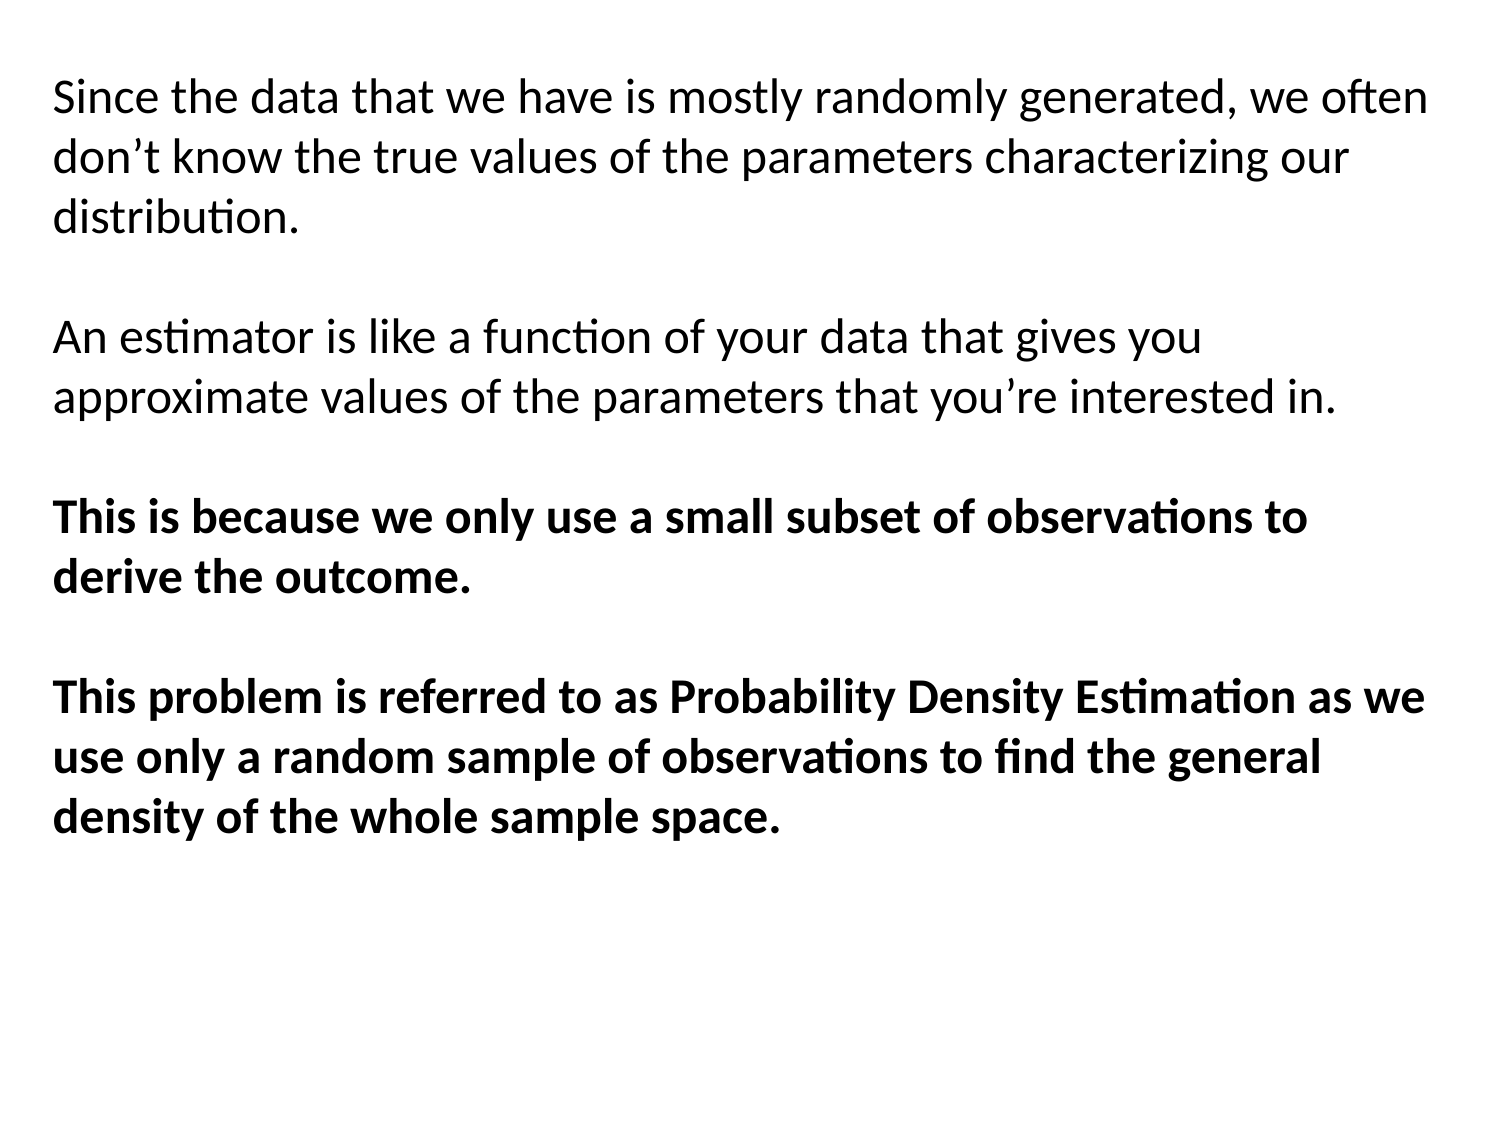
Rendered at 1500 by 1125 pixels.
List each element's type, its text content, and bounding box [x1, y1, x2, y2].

list Since the data that we have is mostly randomly generated, we often don’t know the true values of the parameters characterizing our distribution. An estimator is like a function of your data that gives you approximate values of the parameters that you’re interested in. This is because we only use a small subset of observations to derive the outcome. This problem is referred to as Probability Density Estimation as we use only a random sample of observations to find the general density of the whole sample space. [52, 3, 1448, 913]
